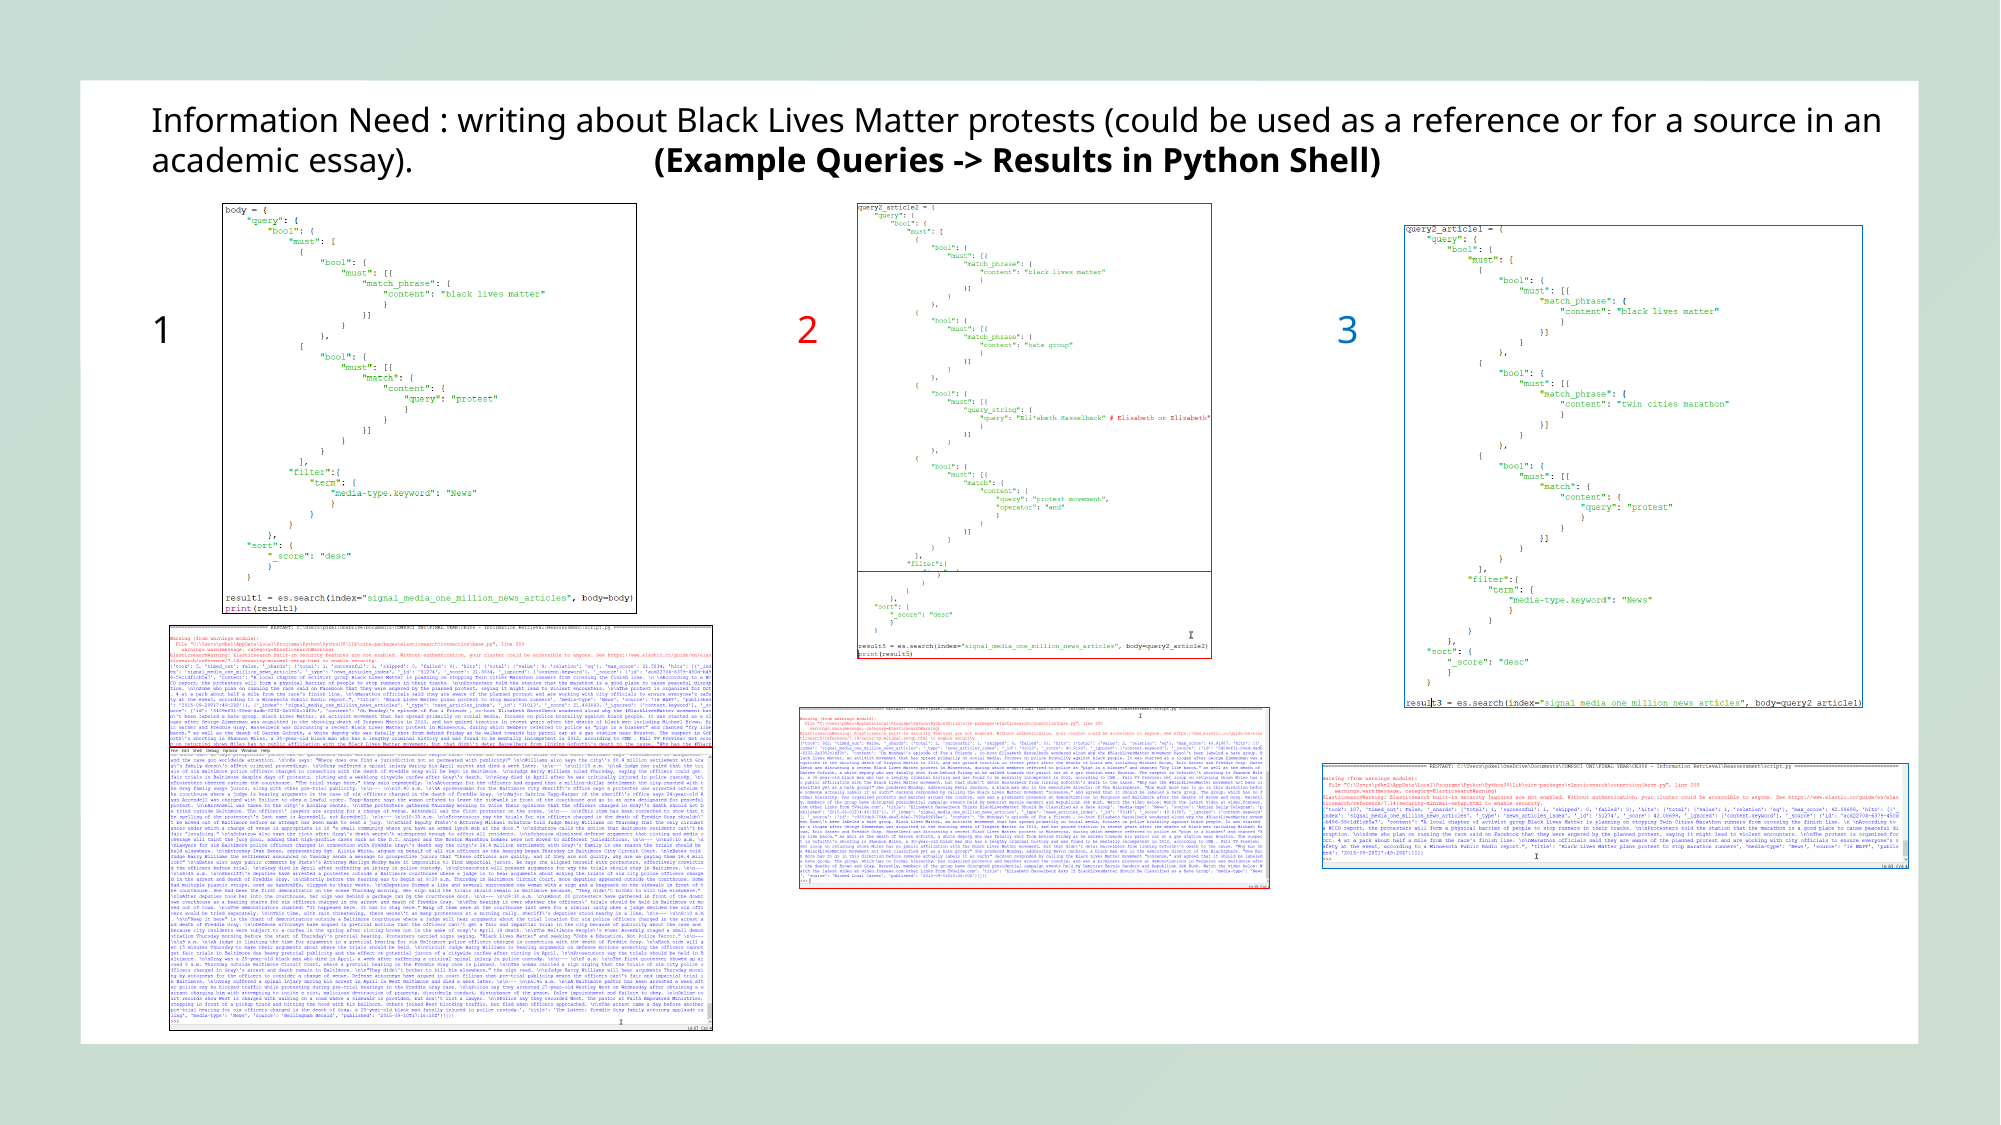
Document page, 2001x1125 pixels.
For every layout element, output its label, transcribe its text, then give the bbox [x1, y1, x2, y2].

picture [799, 707, 1270, 889]
picture [222, 203, 637, 614]
picture [169, 625, 713, 1031]
text_box 2 [782, 298, 843, 359]
picture [1404, 225, 1863, 708]
text_box Information Need : writing about Black Lives Matter protests (could be used as a reference or for a source in an academic essay). (Example Queries -> Results in Python Shell) [136, 92, 1908, 227]
picture [1322, 763, 1909, 869]
picture [857, 203, 1212, 659]
text_box 3 [1322, 298, 1383, 359]
text_box 1 [136, 298, 198, 359]
